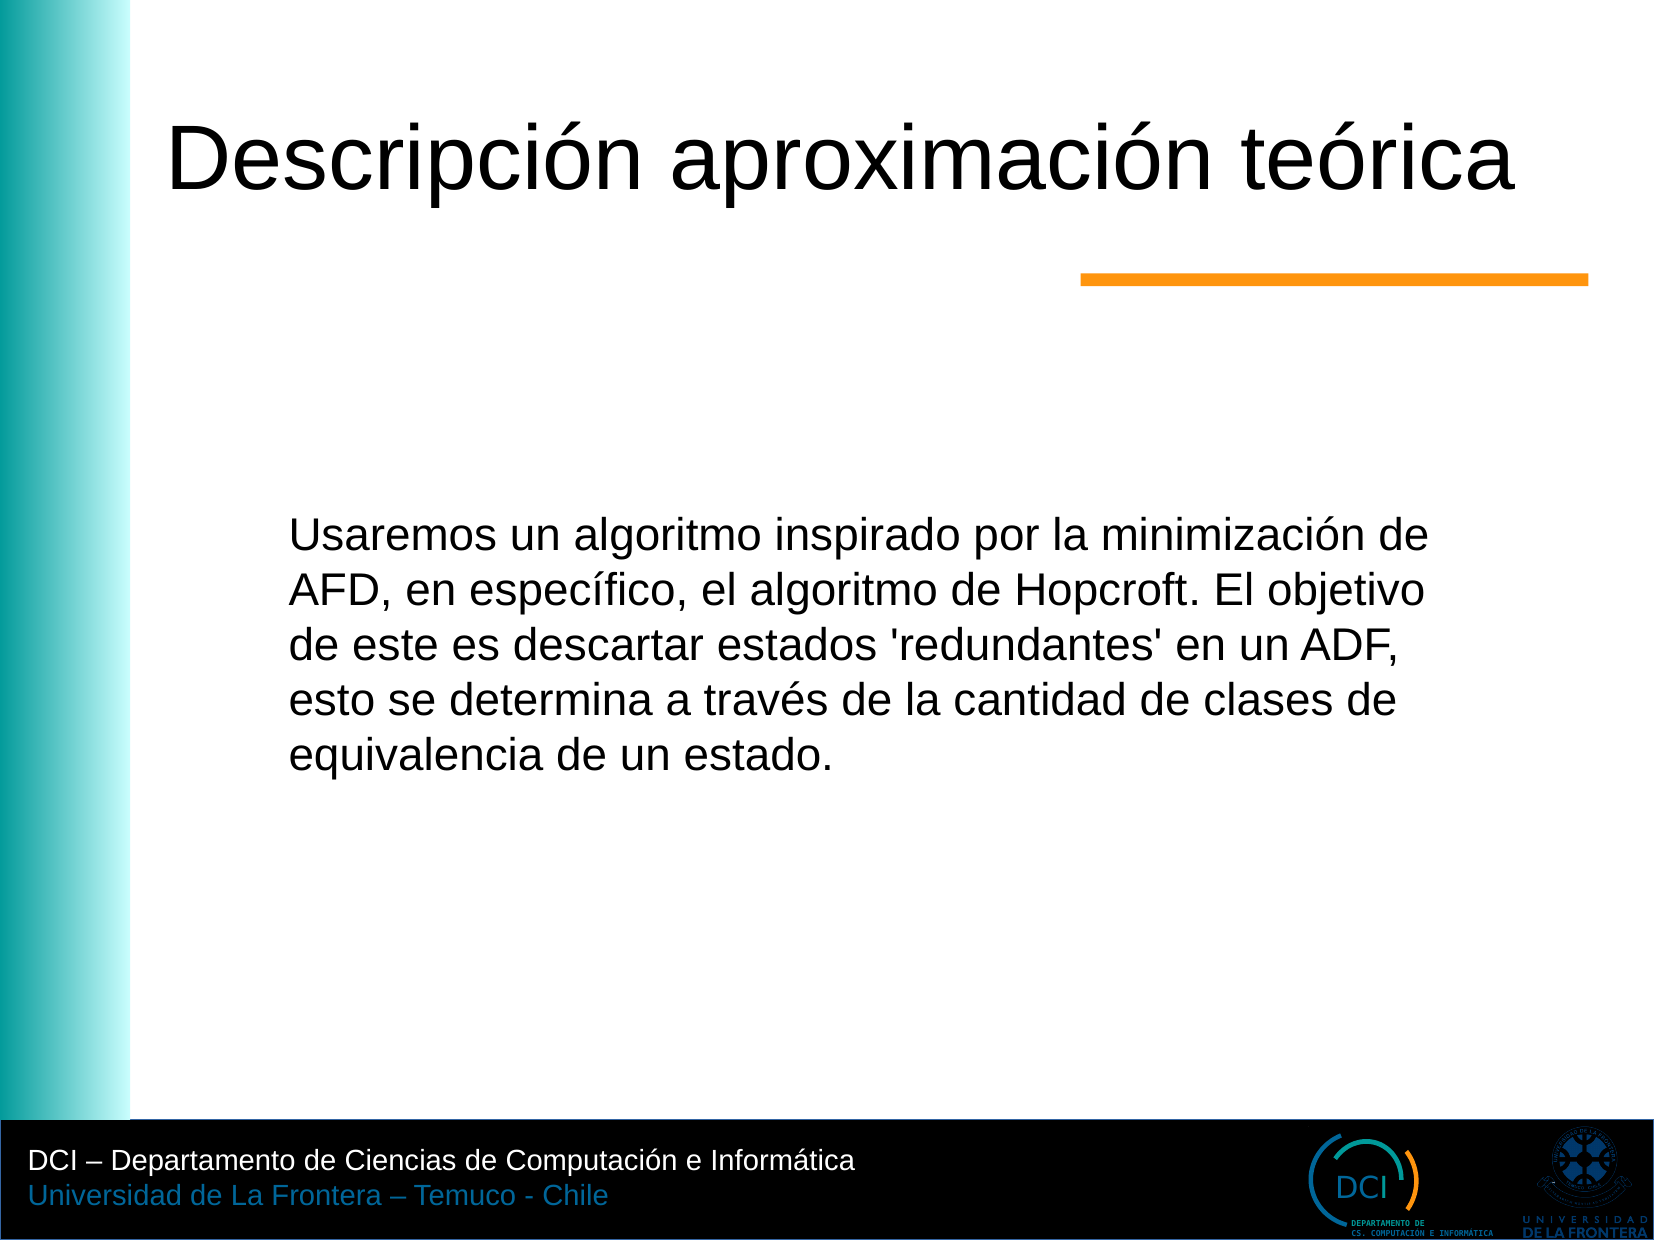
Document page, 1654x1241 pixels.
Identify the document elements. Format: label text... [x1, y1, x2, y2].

text_box Usaremos un algoritmo inspirado por la minimización de AFD, en específico, el algoritmo de Hopcroft. El objetivo de este es descartar estados 'redundantes' en un ADF, esto se determina a través de la cantidad de clases de equivalencia de un estado. [273, 497, 1448, 823]
text_box Descripción aproximación teórica [165, 49, 1654, 257]
picture [1523, 1126, 1648, 1238]
